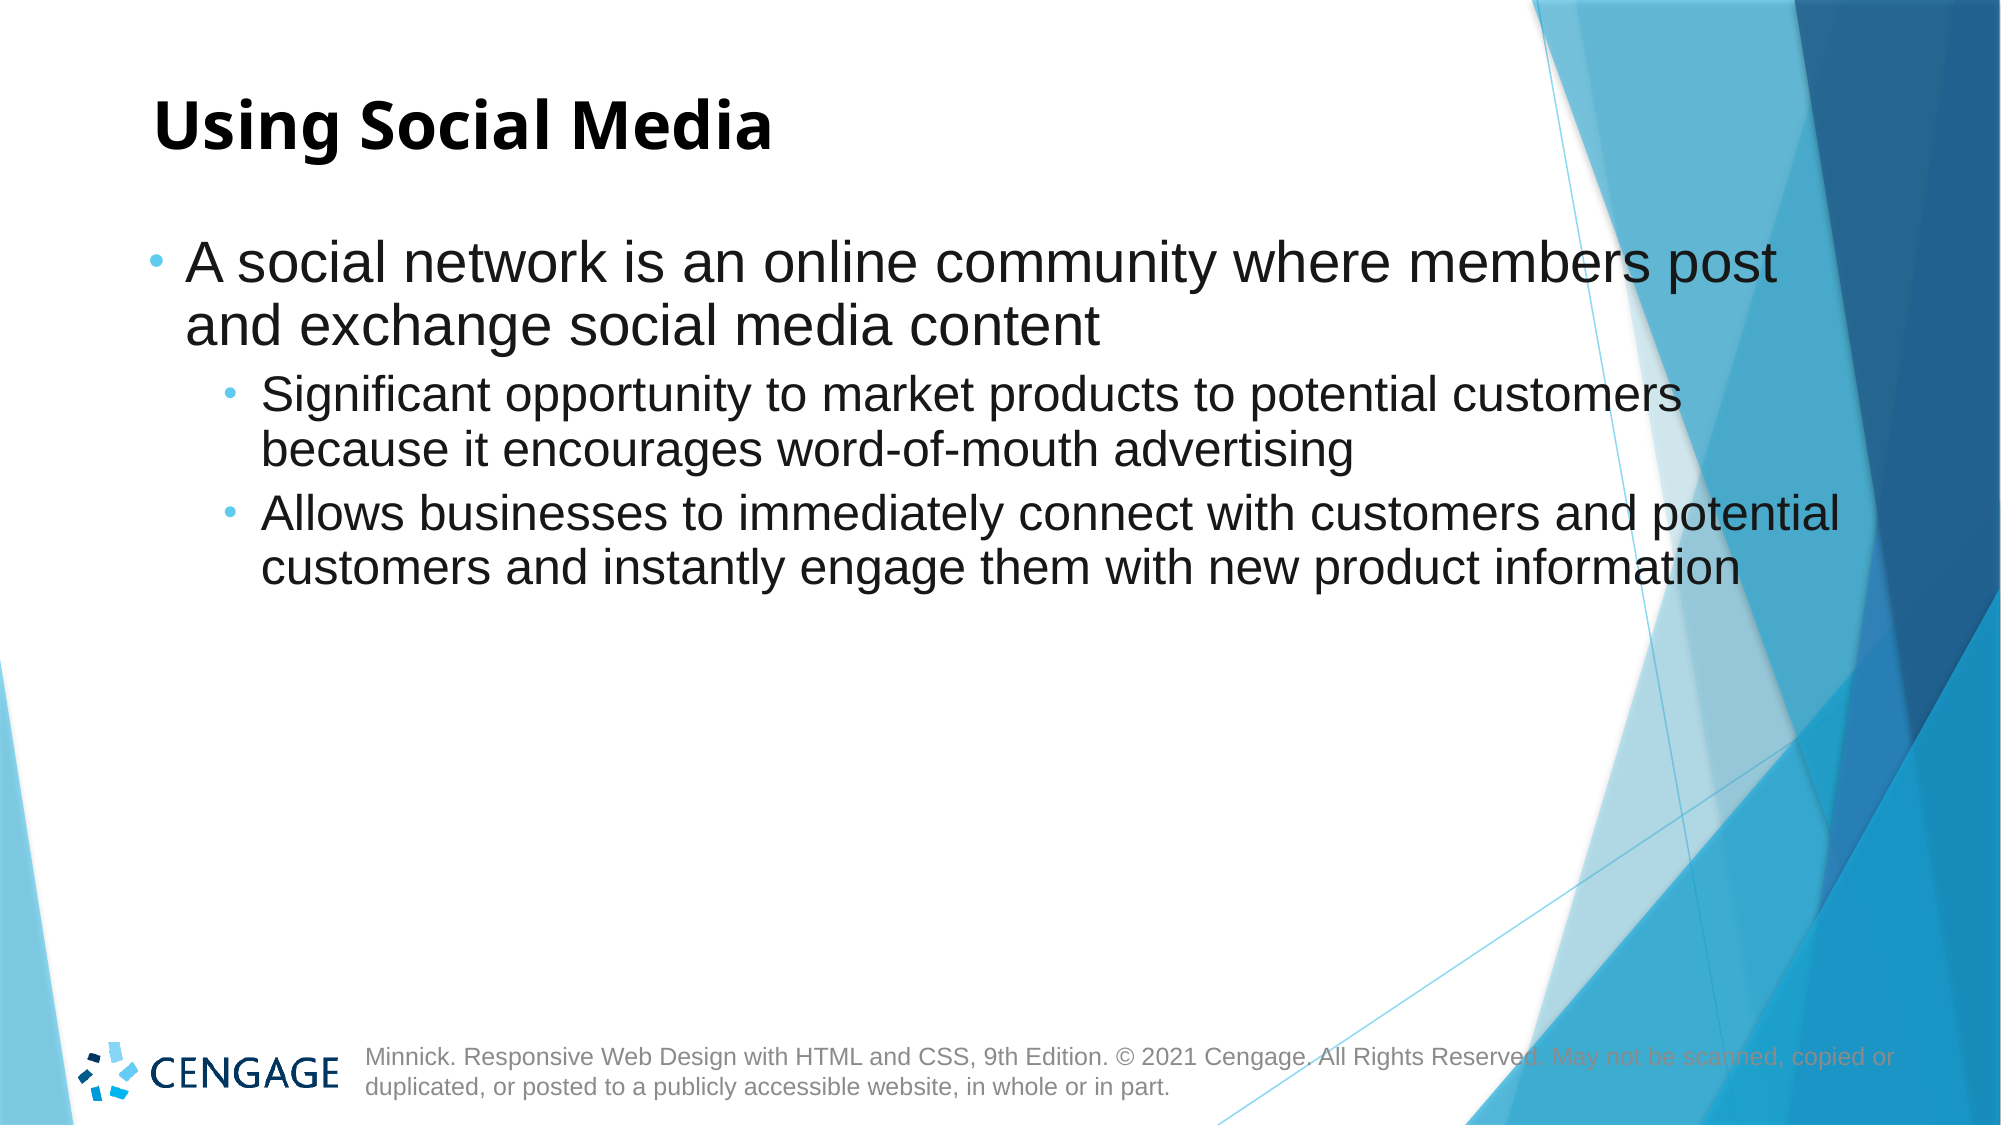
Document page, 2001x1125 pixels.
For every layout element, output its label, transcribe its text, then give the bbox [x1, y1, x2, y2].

title Using Social Media [137, 75, 1863, 175]
picture [78, 1042, 338, 1101]
list A social network is an online community where members post and exchange social media content Significant opportunity to market products to potential customers because it encourages word-of-mouth advertising Allows businesses to immediately connect with customers and potential customers and instantly engage them with new product information [133, 224, 1863, 1024]
footer Minnick. Responsive Web Design with HTML and CSS, 9th Edition. © 2021 Cengage. All Rights Reserved. May not be scanned, copied or duplicated, or posted to a publicly accessible website, in whole or in part. [350, 1040, 1967, 1100]
